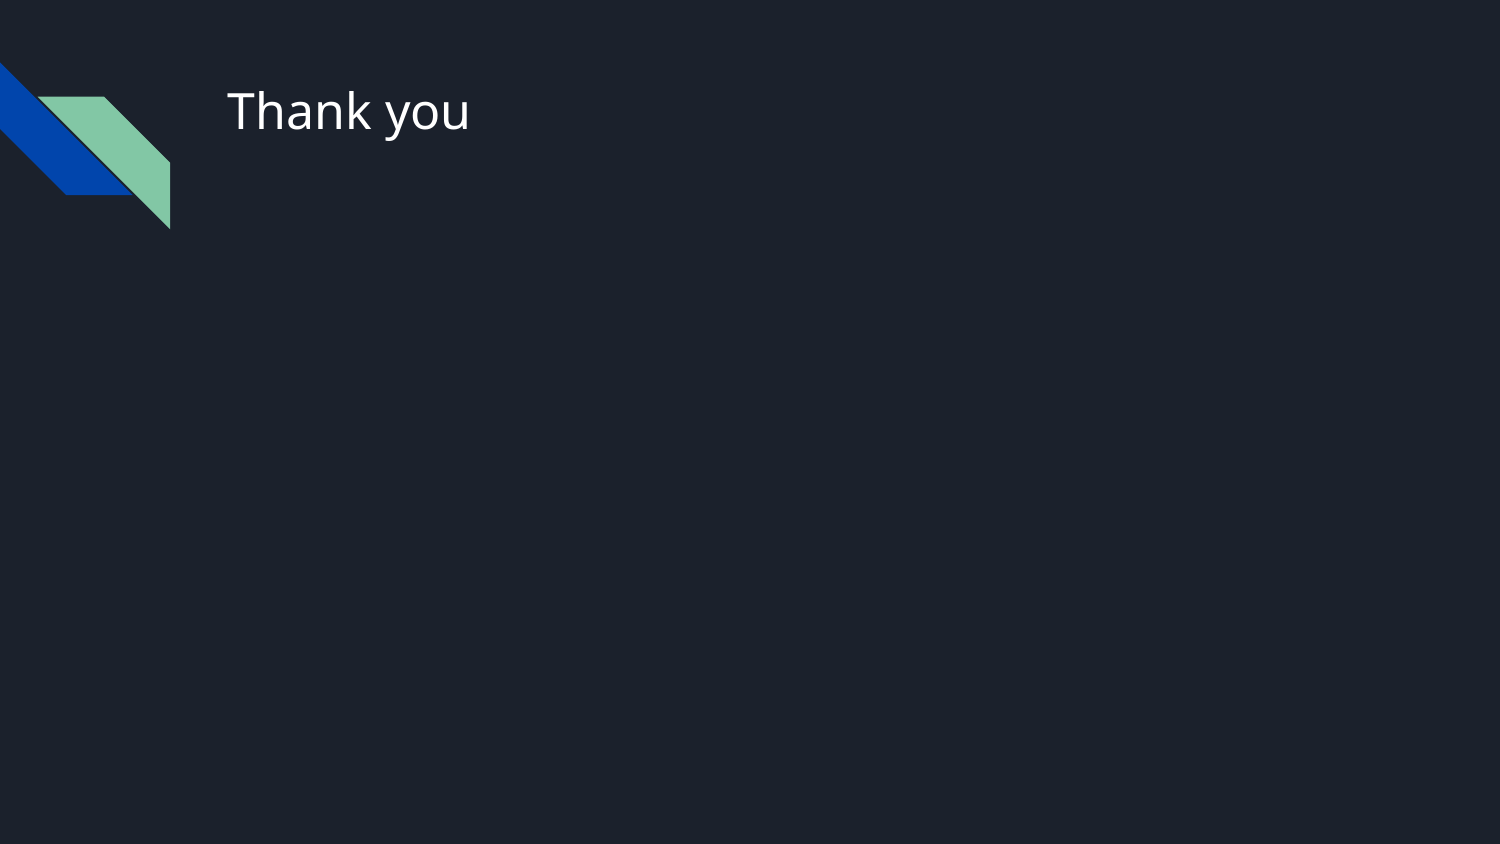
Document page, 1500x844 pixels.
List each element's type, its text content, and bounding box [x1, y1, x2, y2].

title Thank you [212, 64, 1368, 215]
